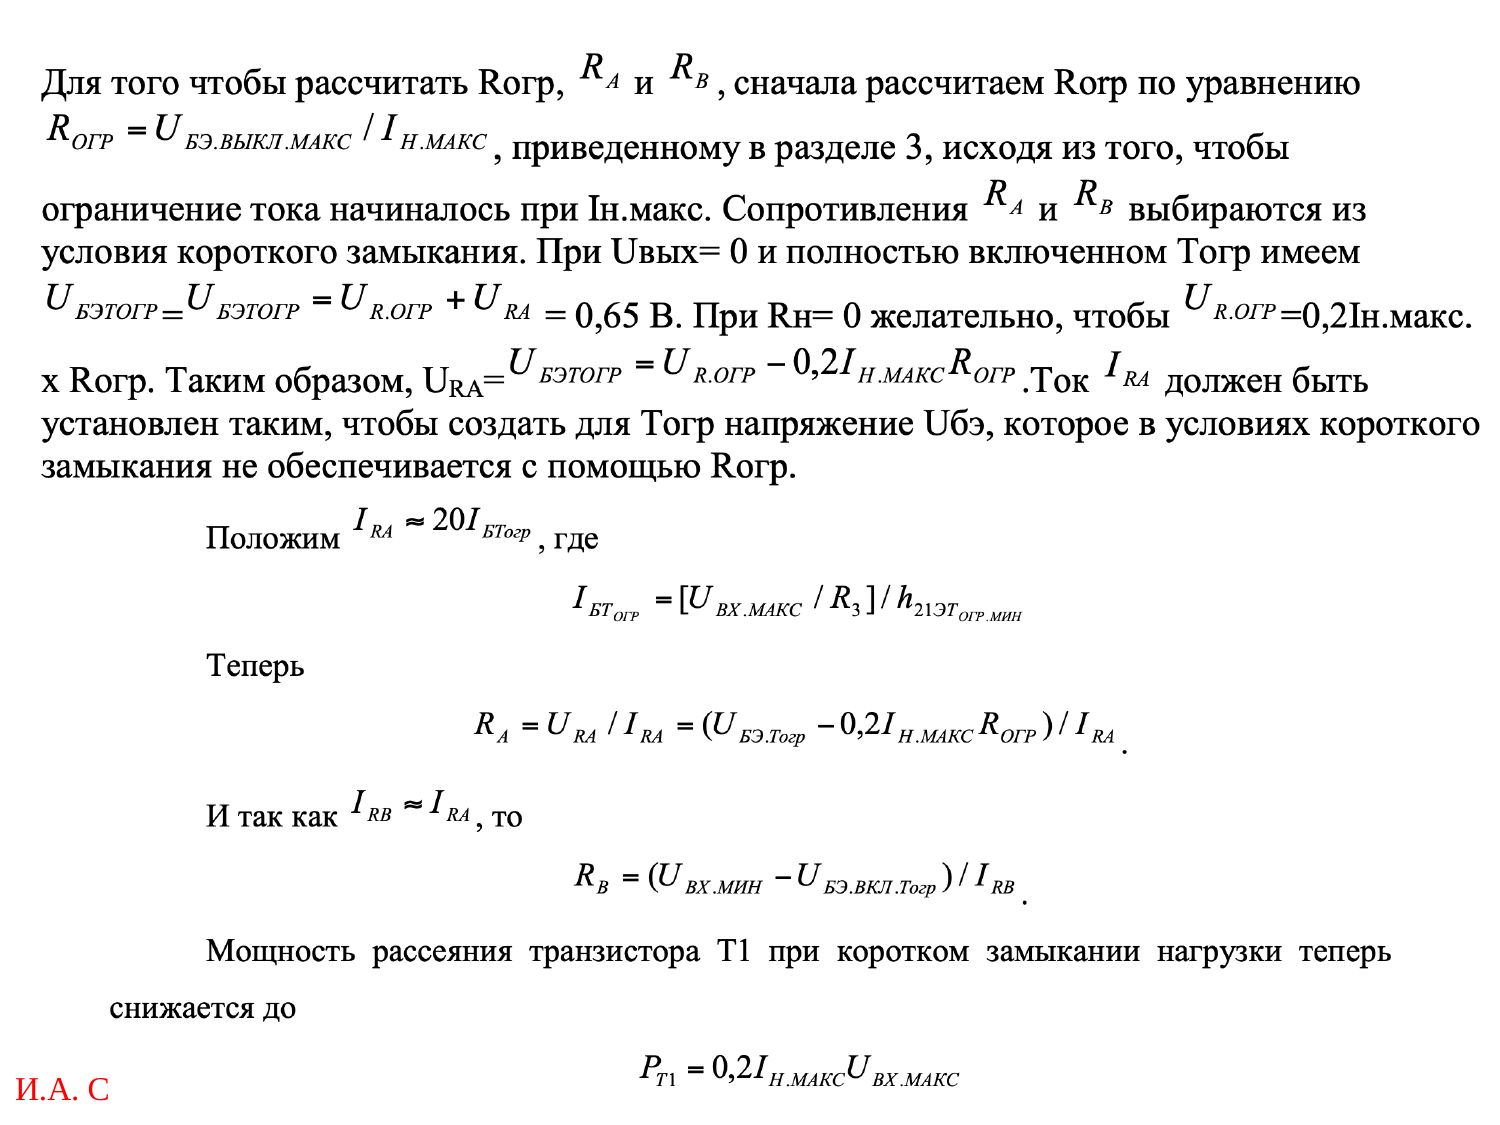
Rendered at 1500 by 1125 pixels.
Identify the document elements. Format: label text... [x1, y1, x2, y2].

picture [108, 497, 1392, 1113]
picture [40, 41, 1488, 487]
text_box И.А. Сидоров Москва [7, 1029, 1493, 1115]
